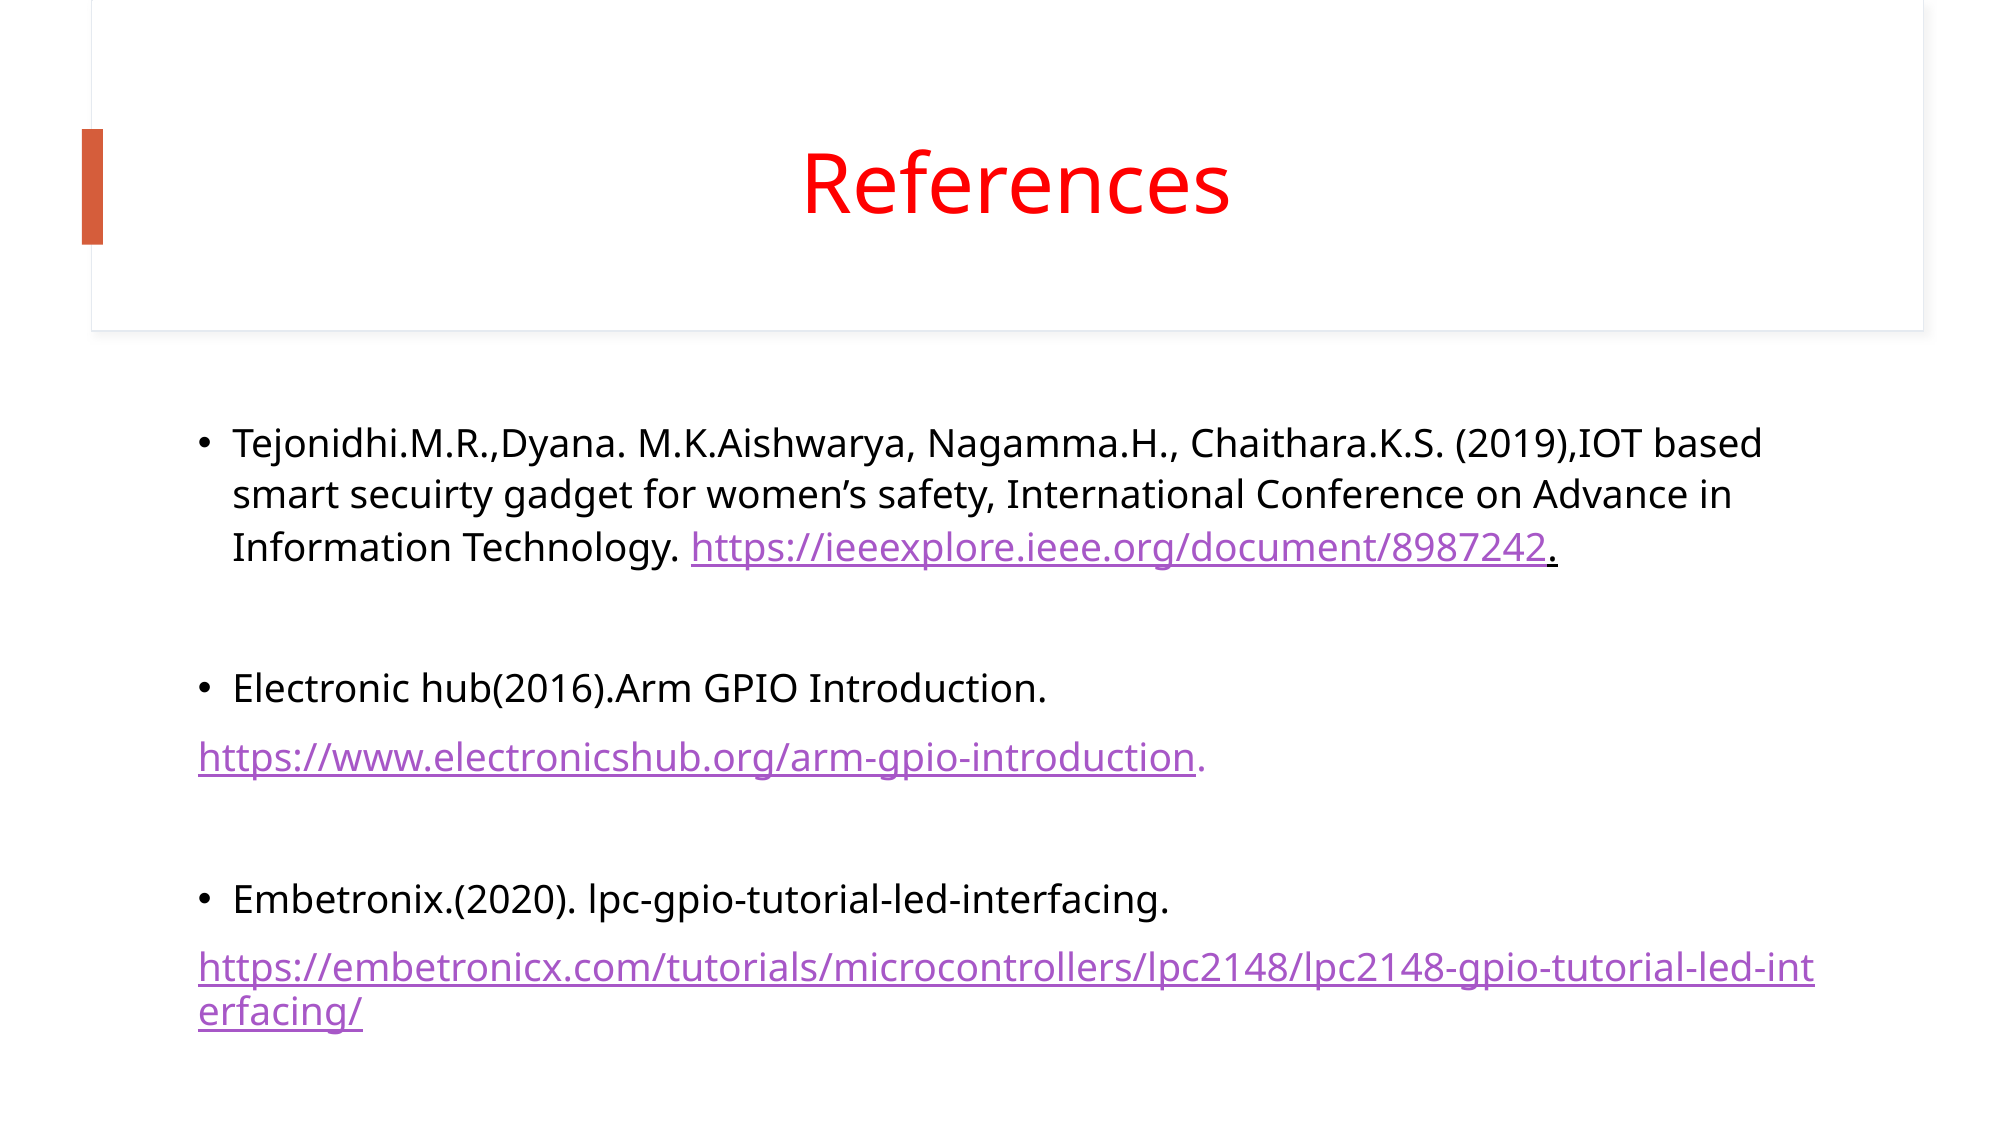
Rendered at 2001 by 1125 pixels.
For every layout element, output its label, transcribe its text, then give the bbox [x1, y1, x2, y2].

list Tejonidhi.M.R.,Dyana. M.K.Aishwarya, Nagamma.H., Chaithara.K.S. (2019),IOT based smart secuirty gadget for women’s safety, International Conference on Advance in Information Technology. https://ieeexplore.ieee.org/document/8987242. Electronic hub(2016).Arm GPIO Introduction. https://www.electronicshub.org/arm-gpio-introduction. Embetronix.(2020). lpc-gpio-tutorial-led-interfacing. https://embetronicx.com/tutorials/microcontrollers/lpc2148/lpc2148-gpio-tutorial-led-interfacing/ [183, 406, 1851, 1013]
title References [183, 90, 1851, 284]
